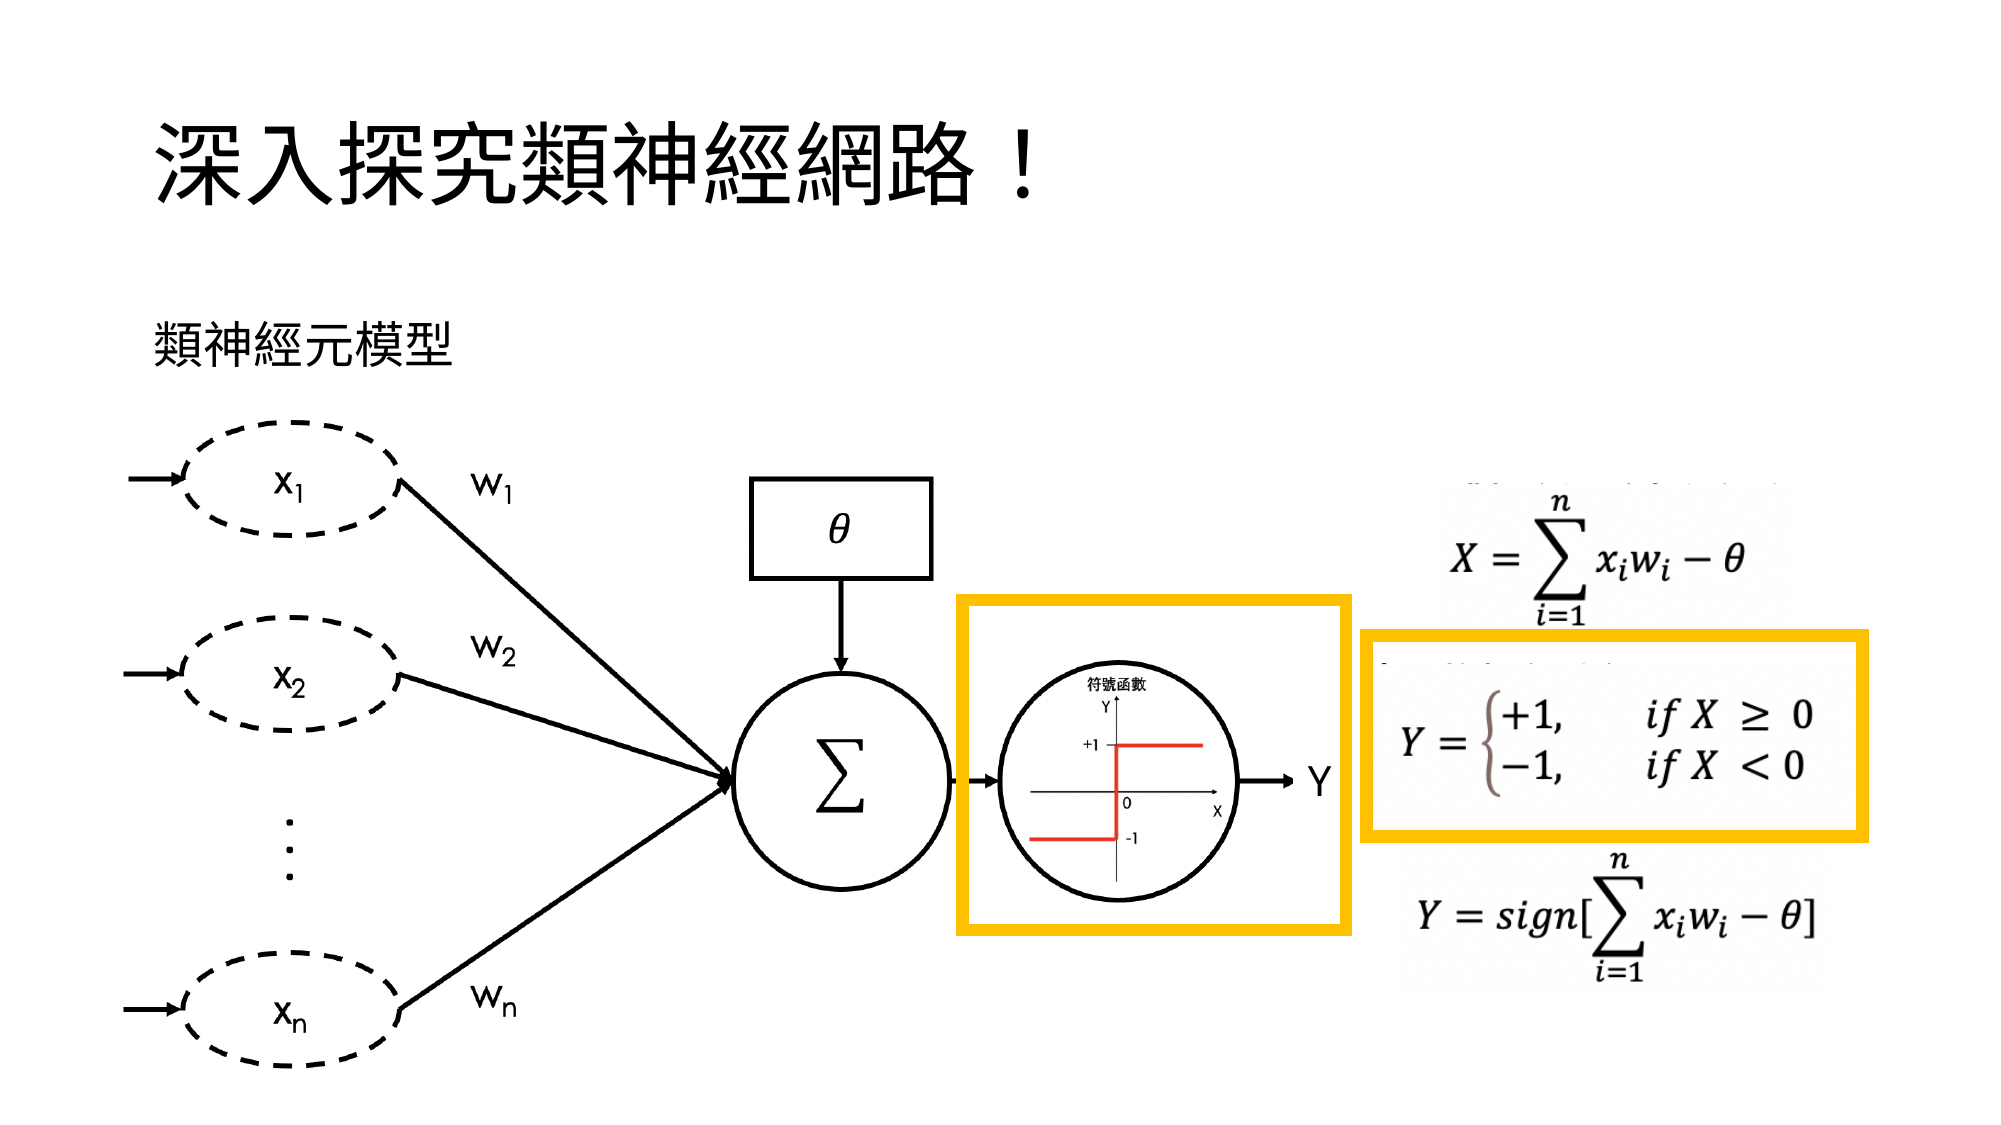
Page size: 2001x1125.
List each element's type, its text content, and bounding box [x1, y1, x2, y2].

picture [1398, 841, 1830, 998]
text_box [88, 382, 1363, 1105]
text_box 類神經元模型 [139, 306, 469, 381]
picture [1434, 483, 1795, 641]
text_box [1365, 634, 1863, 838]
title 深入探究類神經網路！ [137, 59, 1863, 278]
picture [1366, 663, 1863, 820]
